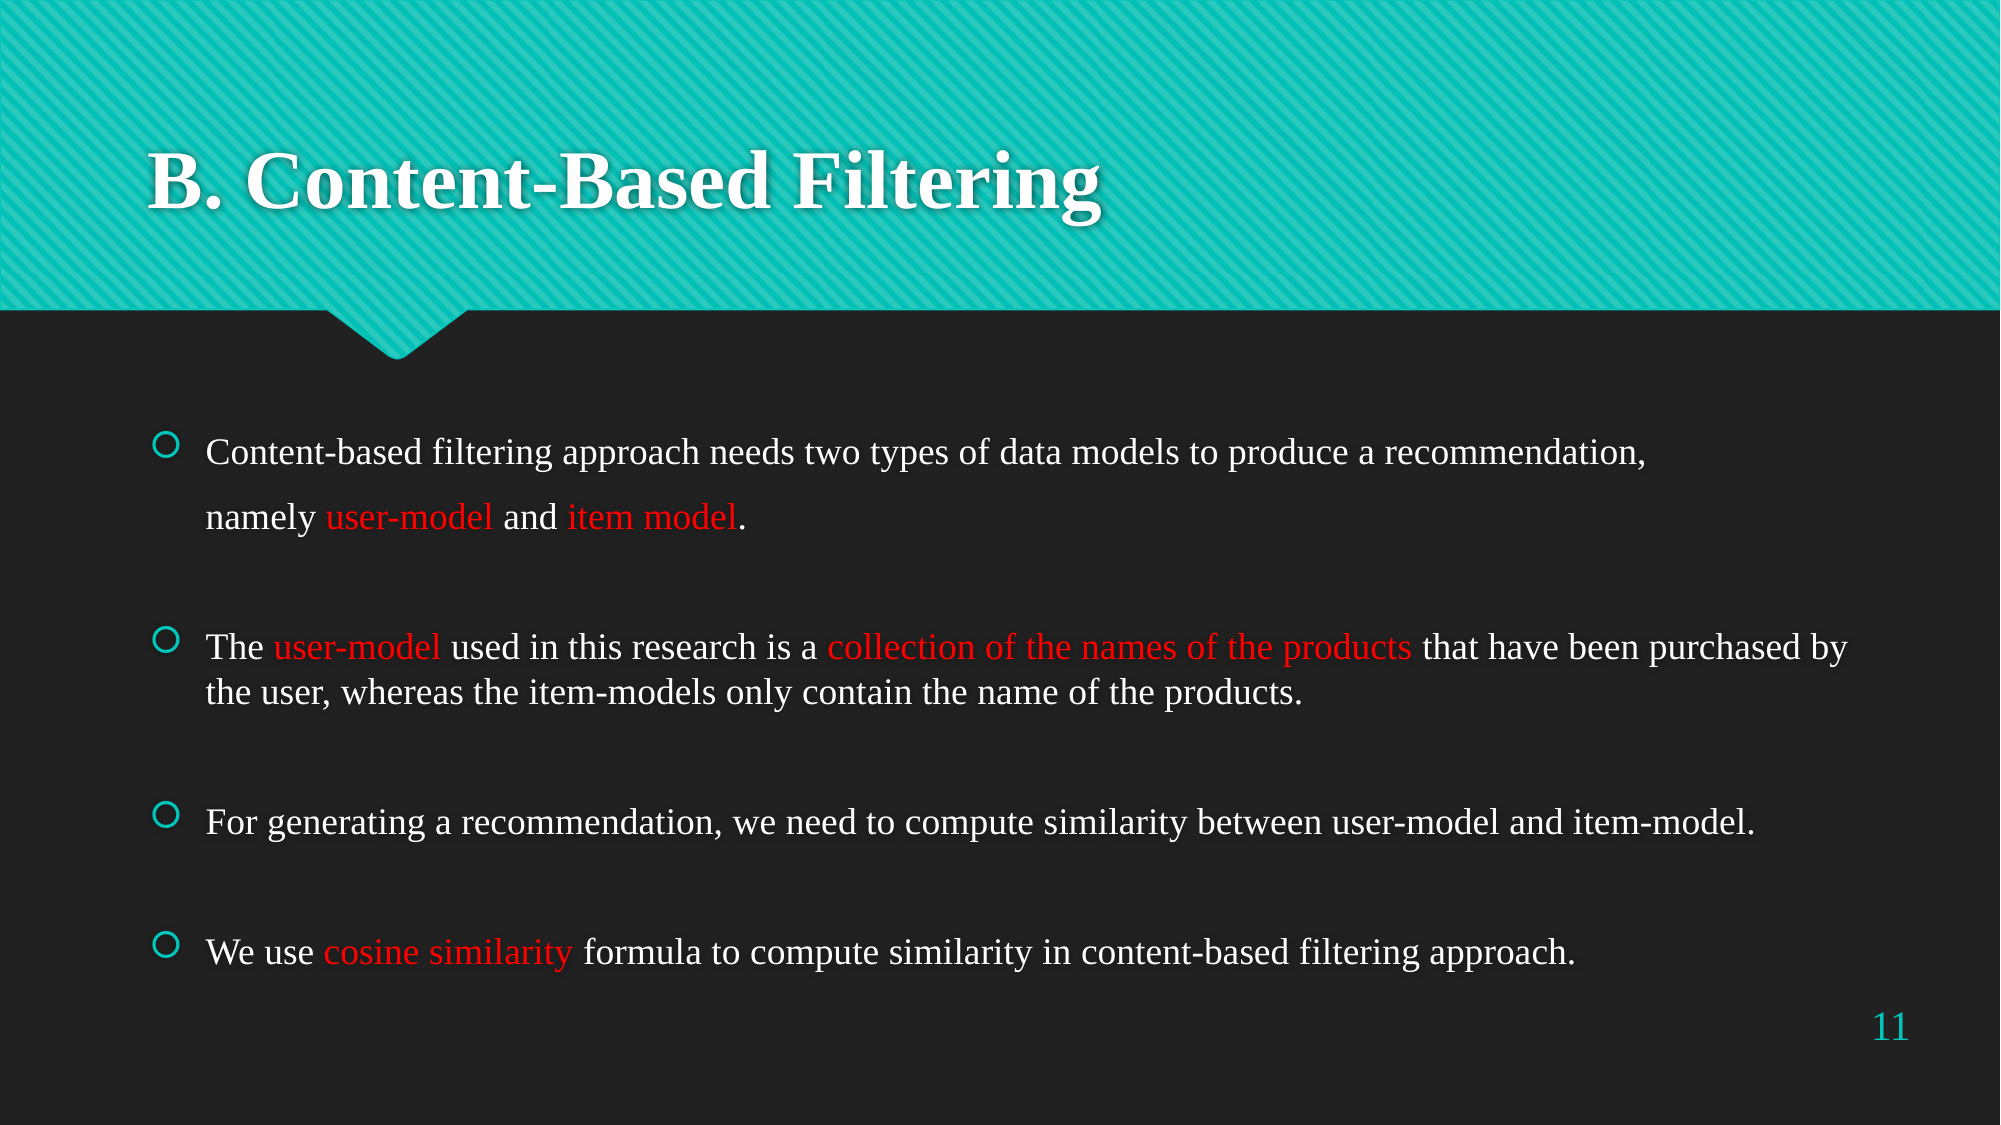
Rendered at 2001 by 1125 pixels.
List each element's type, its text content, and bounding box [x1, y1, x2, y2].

list Content-based filtering approach needs two types of data models to produce a recommendation, namely user-model and item model. The user-model used in this research is a collection of the names of the products that have been purchased by the user, whereas the item-models only contain the name of the products. For generating a recommendation, we need to compute similarity between user-model and item-model. We use cosine similarity formula to compute similarity in content-based filtering approach. [134, 401, 1866, 998]
slide_number 11 [1751, 970, 1926, 1051]
title B. Content-Based Filtering [132, 73, 1868, 233]
